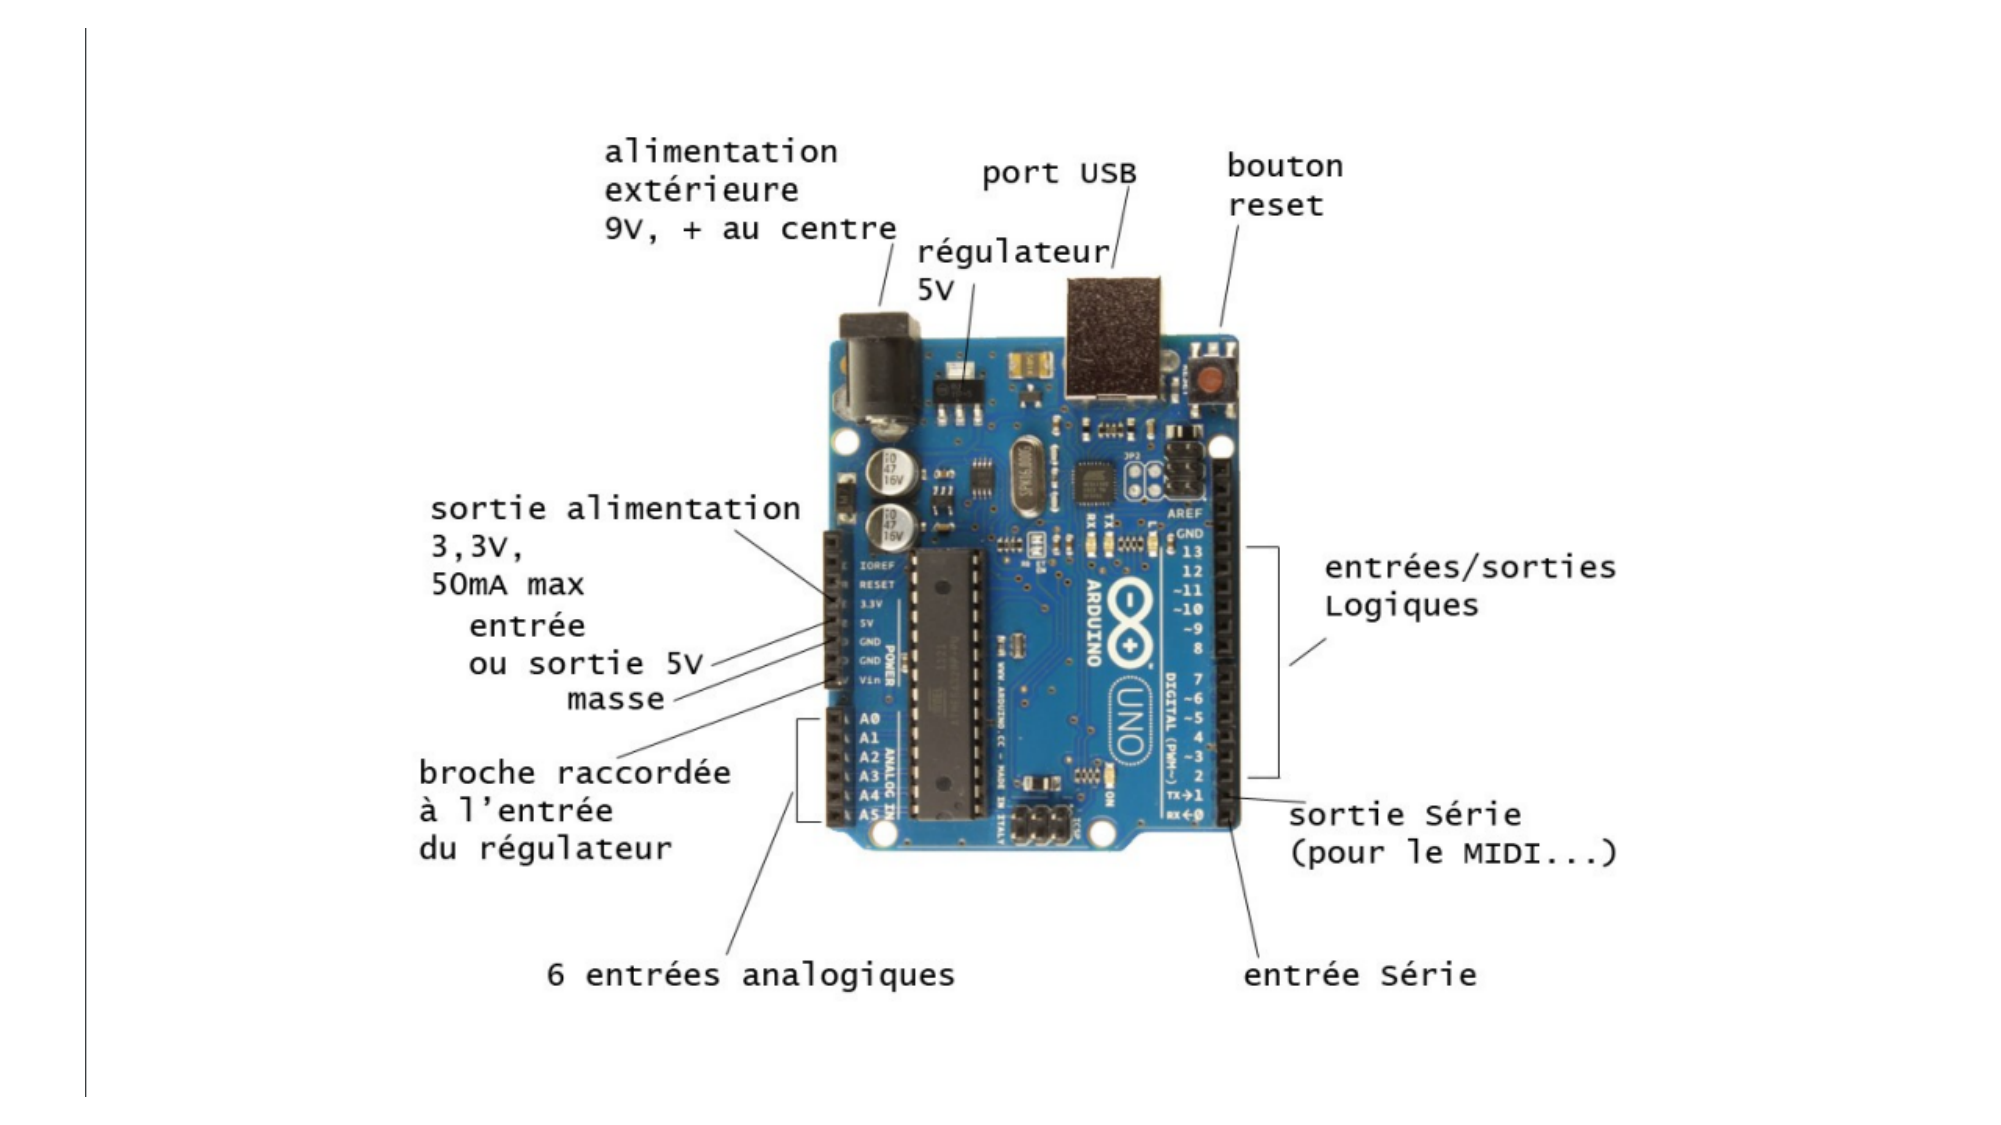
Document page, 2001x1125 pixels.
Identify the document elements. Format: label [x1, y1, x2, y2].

picture [85, 28, 1915, 1097]
